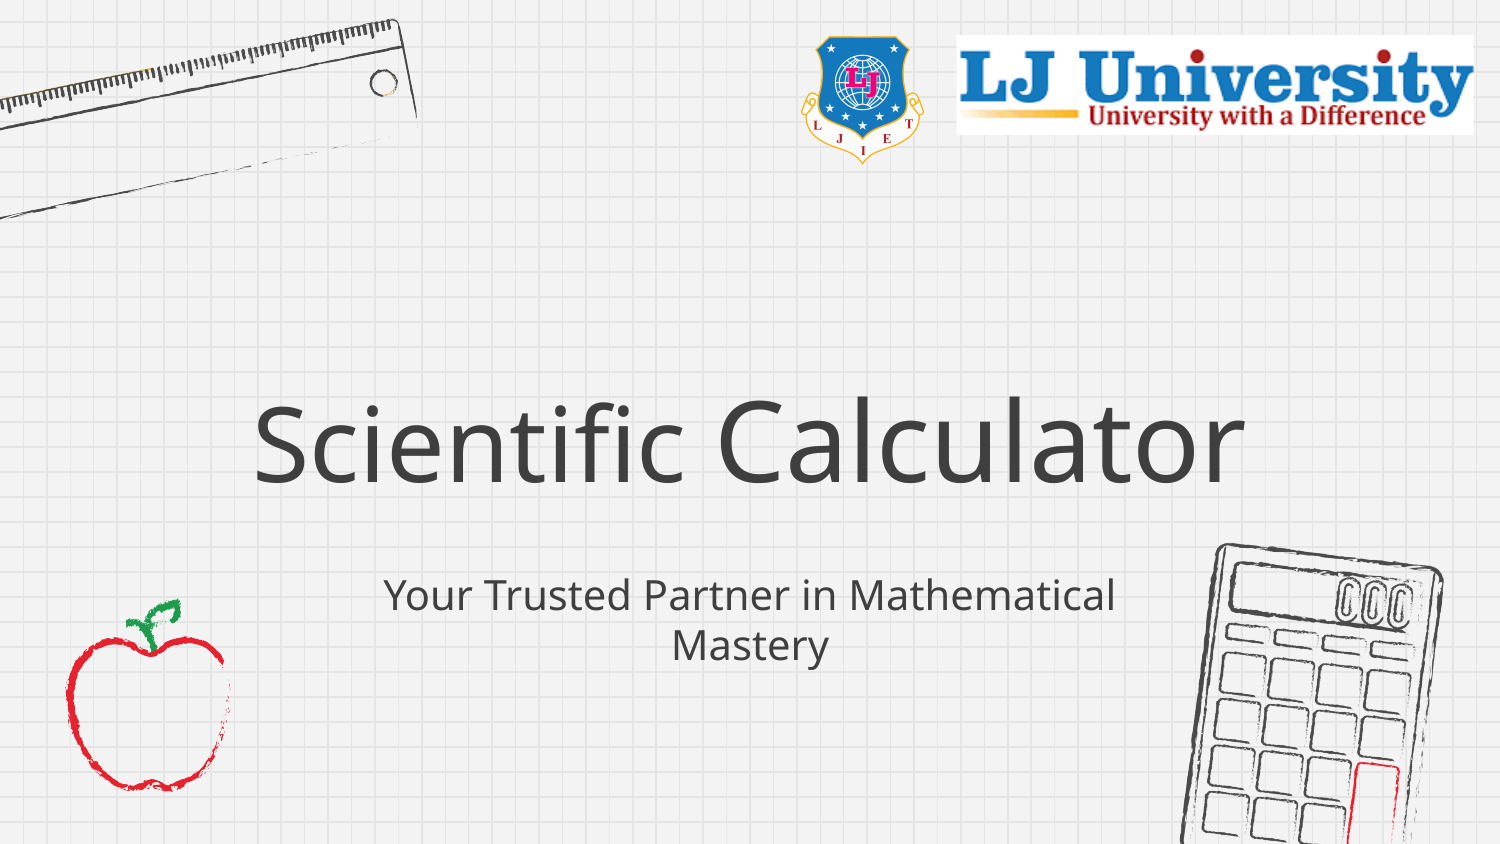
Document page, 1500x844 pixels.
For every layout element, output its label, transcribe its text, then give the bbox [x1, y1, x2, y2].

subtitle Your Trusted Partner in Mathematical Mastery [301, 553, 1191, 621]
picture [0, 17, 421, 220]
picture [801, 36, 924, 165]
picture [65, 598, 231, 792]
picture [956, 35, 1474, 136]
picture [1179, 540, 1446, 844]
title Scientific Calculator [150, 234, 1350, 520]
